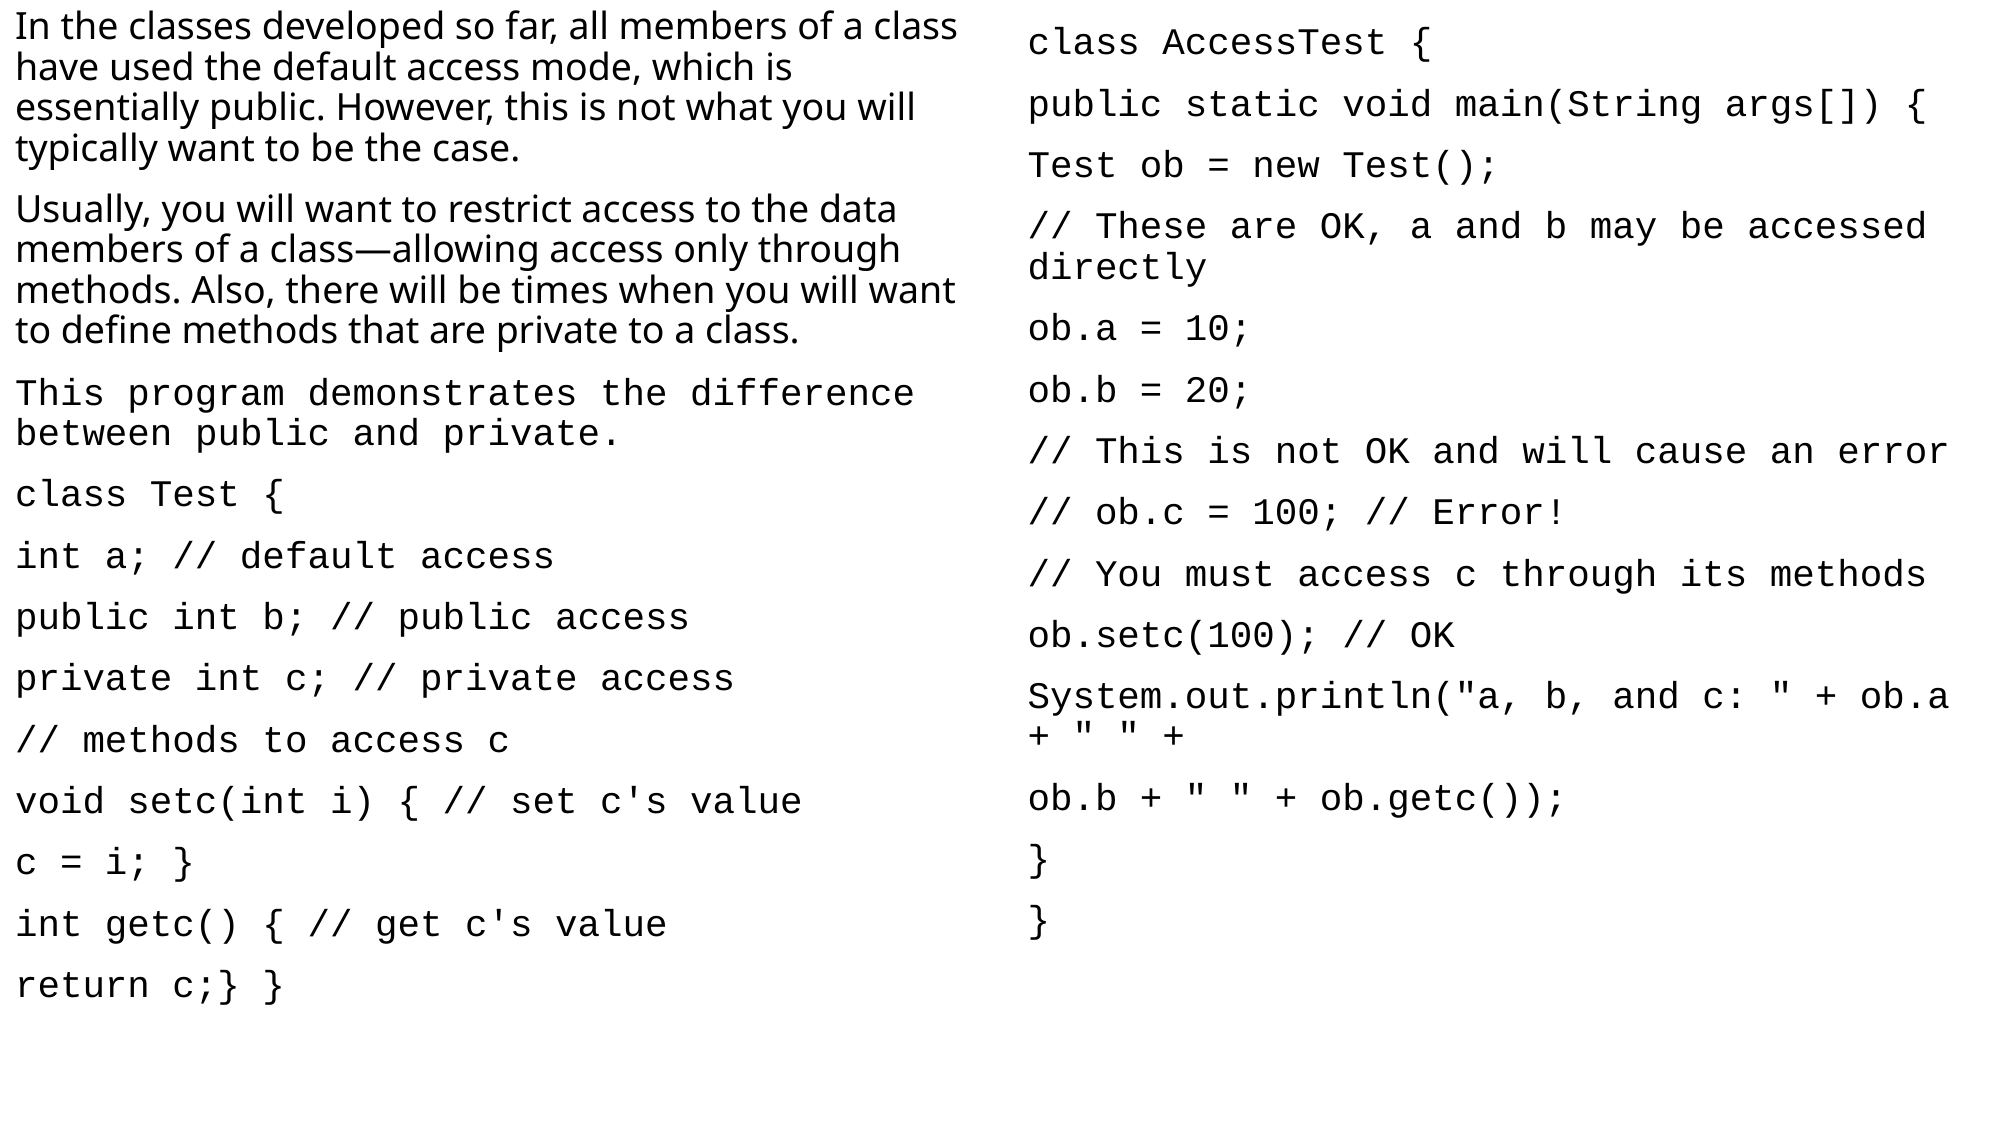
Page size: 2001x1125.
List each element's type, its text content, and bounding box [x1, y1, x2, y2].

list class AccessTest { public static void main(String args[]) { Test ob = new Test(); // These are OK, a and b may be accessed directly ob.a = 10; ob.b = 20; // This is not OK and will cause an error // ob.c = 100; // Error! // You must access c through its methods ob.setc(100); // OK System.out.println("a, b, and c: " + ob.a + " " + ob.b + " " + ob.getc()); } } [1012, 15, 1972, 1098]
list In the classes developed so far, all members of a class have used the default access mode, which is essentially public. However, this is not what you will typically want to be the case. Usually, you will want to restrict access to the data members of a class—allowing access only through methods. Also, there will be times when you will want to define methods that are private to a class. This program demonstrates the difference between public and private. class Test { int a; // default access public int b; // public access private int c; // private access // methods to access c void setc(int i) { // set c's value c = i; } int getc() { // get c's value return c;} } [0, 0, 988, 1098]
